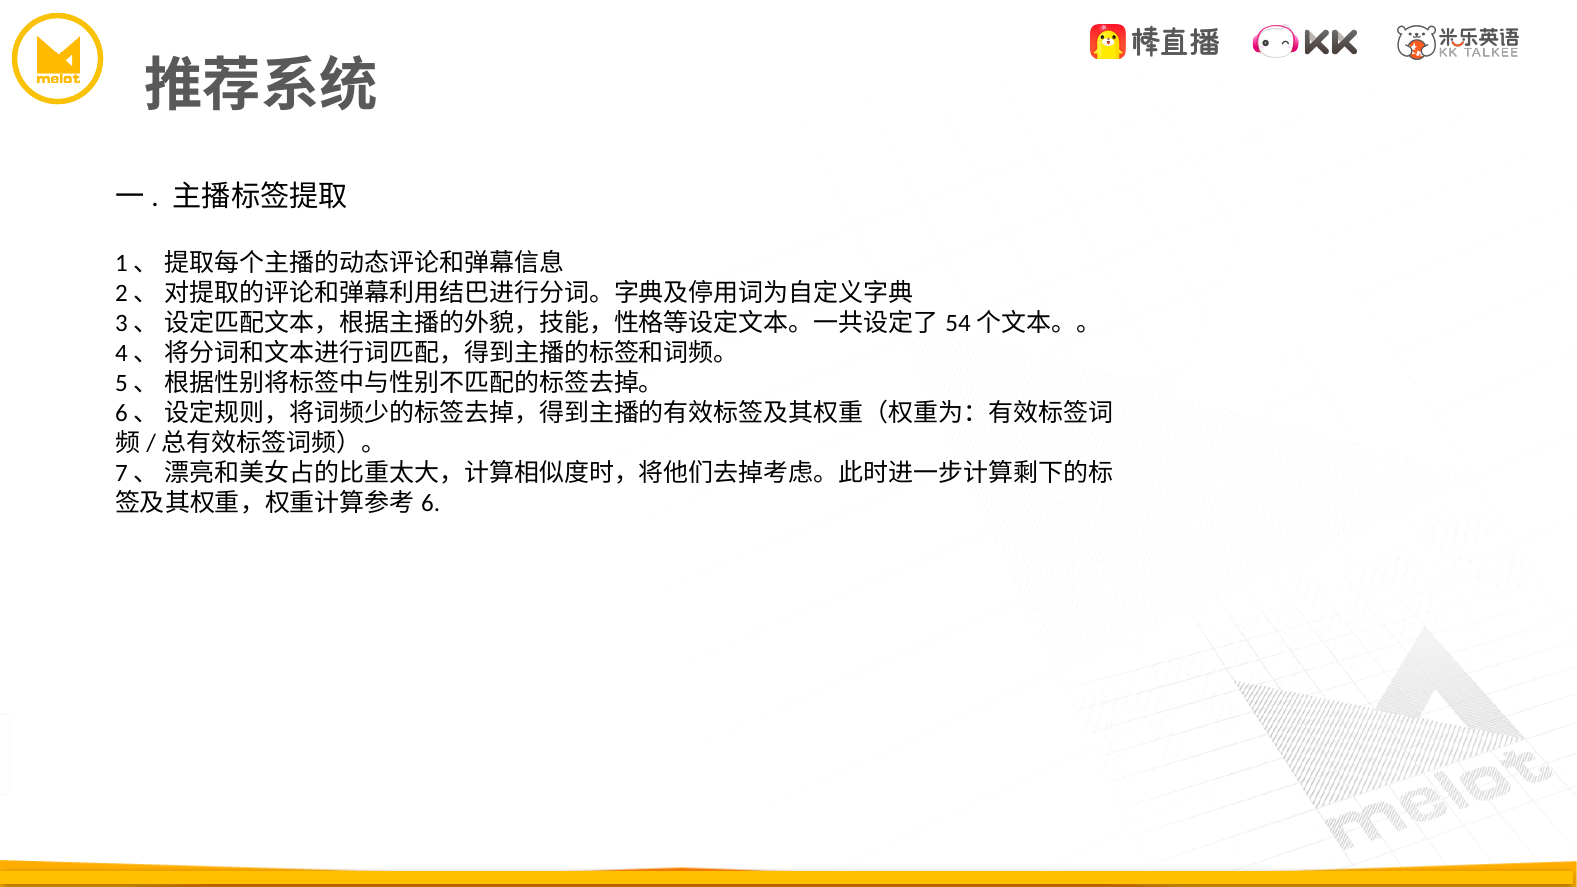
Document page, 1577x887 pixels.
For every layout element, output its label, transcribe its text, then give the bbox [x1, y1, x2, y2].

text_box [12, 13, 103, 104]
text_box [0, 870, 1574, 885]
title 推荐系统 [133, 12, 1032, 152]
text_box 一. 主播标签提取 1、 提取每个主播的动态评论和弹幕信息 2、 对提取的评论和弹幕利用结巴进行分词。字典及停用词为自定义字典 3、 设定匹配文本，根据主播的外貌，技能，性格等设定文本。一共设定了54个文本。。 4、 将分词和文本进行词匹配，得到主播的标签和词频。 5、 根据性别将标签中与性别不匹配的标签去掉。 6、 设定规则，将词频少的标签去掉，得到主播的有效标签及其权重（权重为：有效标签词频/总有效标签词频）。 7、 漂亮和美女占的比重太大，计算相似度时，将他们去掉考虑。此时进一步计算剩下的标签及其权重，权重计算参考6. [100, 169, 1139, 694]
picture [0, 0, 1577, 887]
